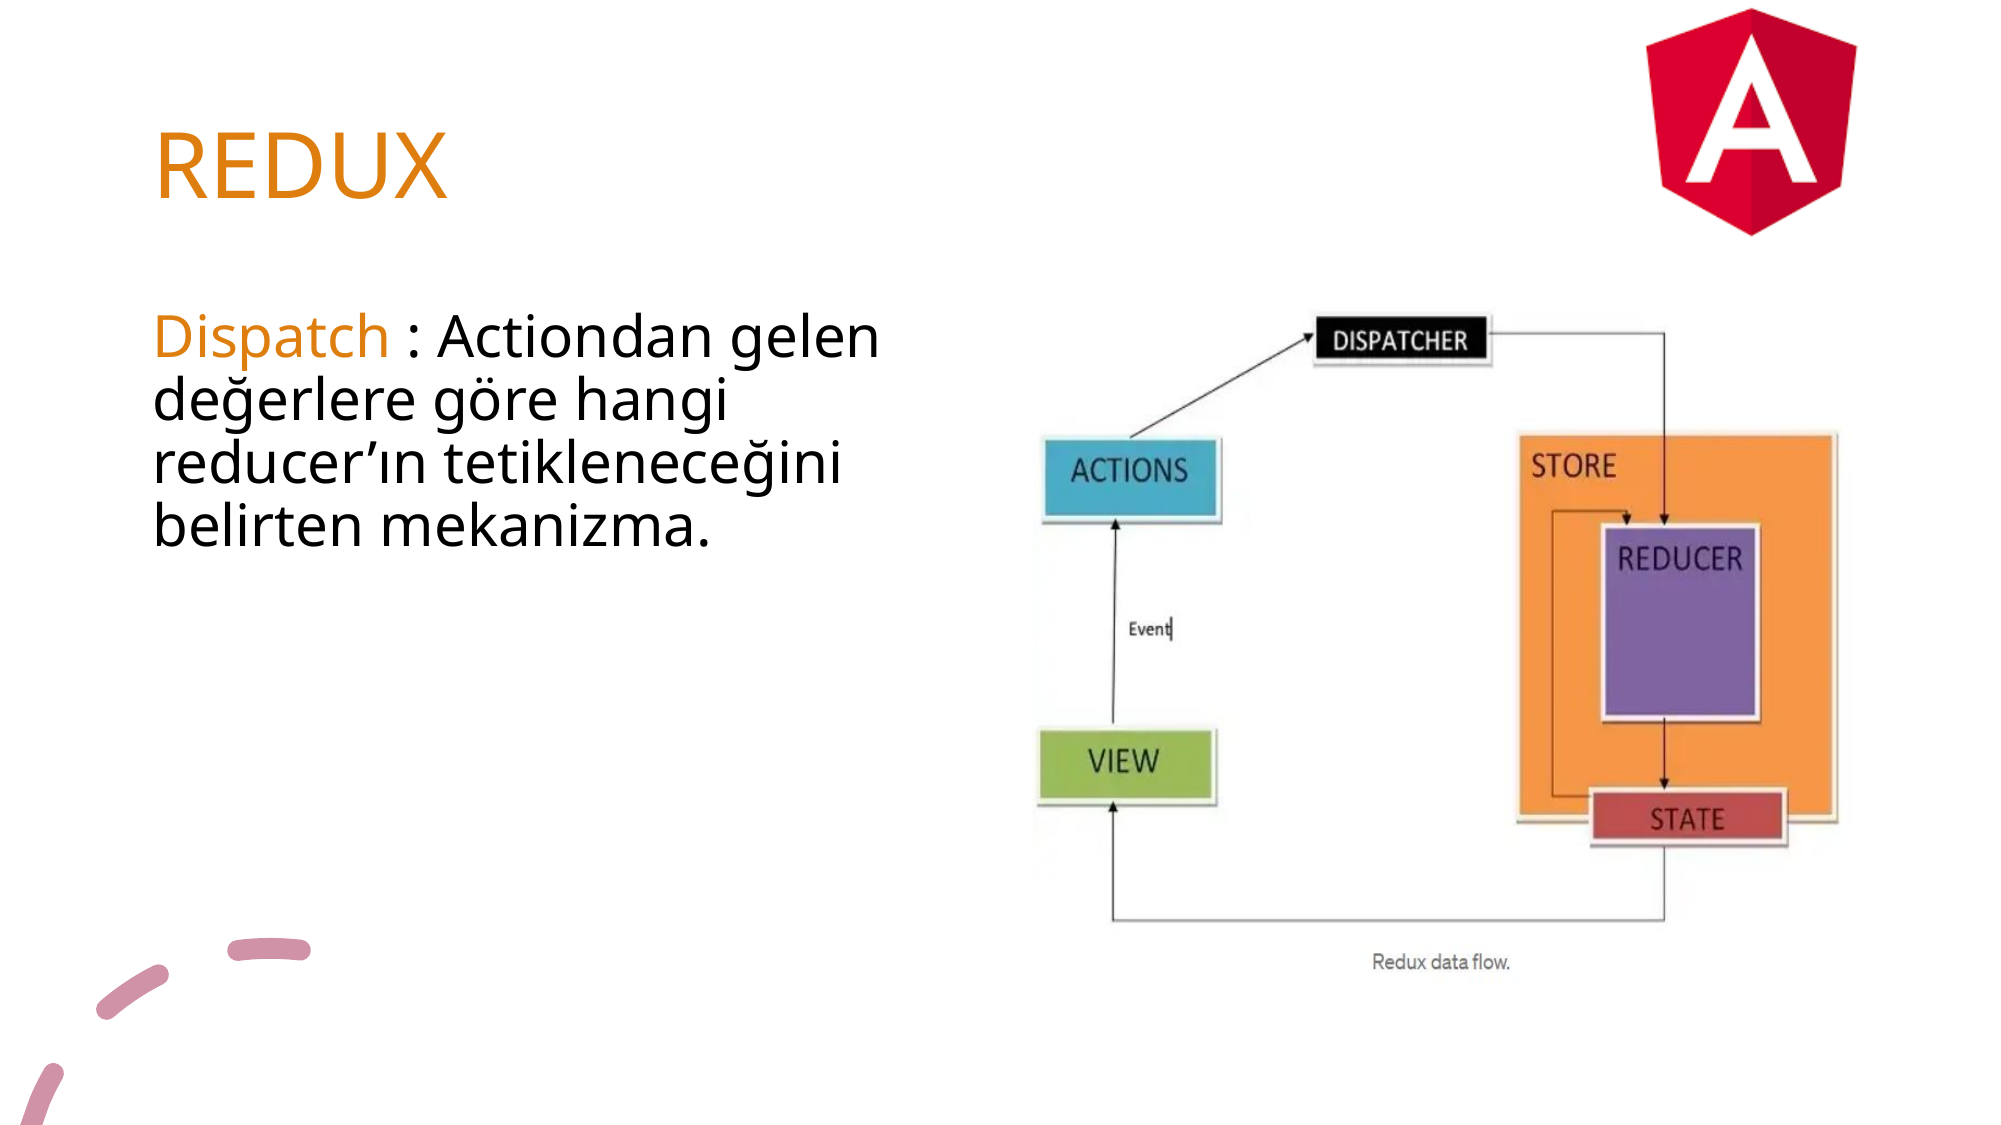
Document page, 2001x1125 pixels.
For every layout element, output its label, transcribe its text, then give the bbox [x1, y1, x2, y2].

title REDUX [137, 59, 1863, 278]
picture [1503, 0, 2000, 249]
list Dispatch : Actiondan gelen değerlere göre hangi reducer’ın tetikleneceğini belirten mekanizma. [137, 299, 980, 933]
picture [980, 277, 1935, 1000]
